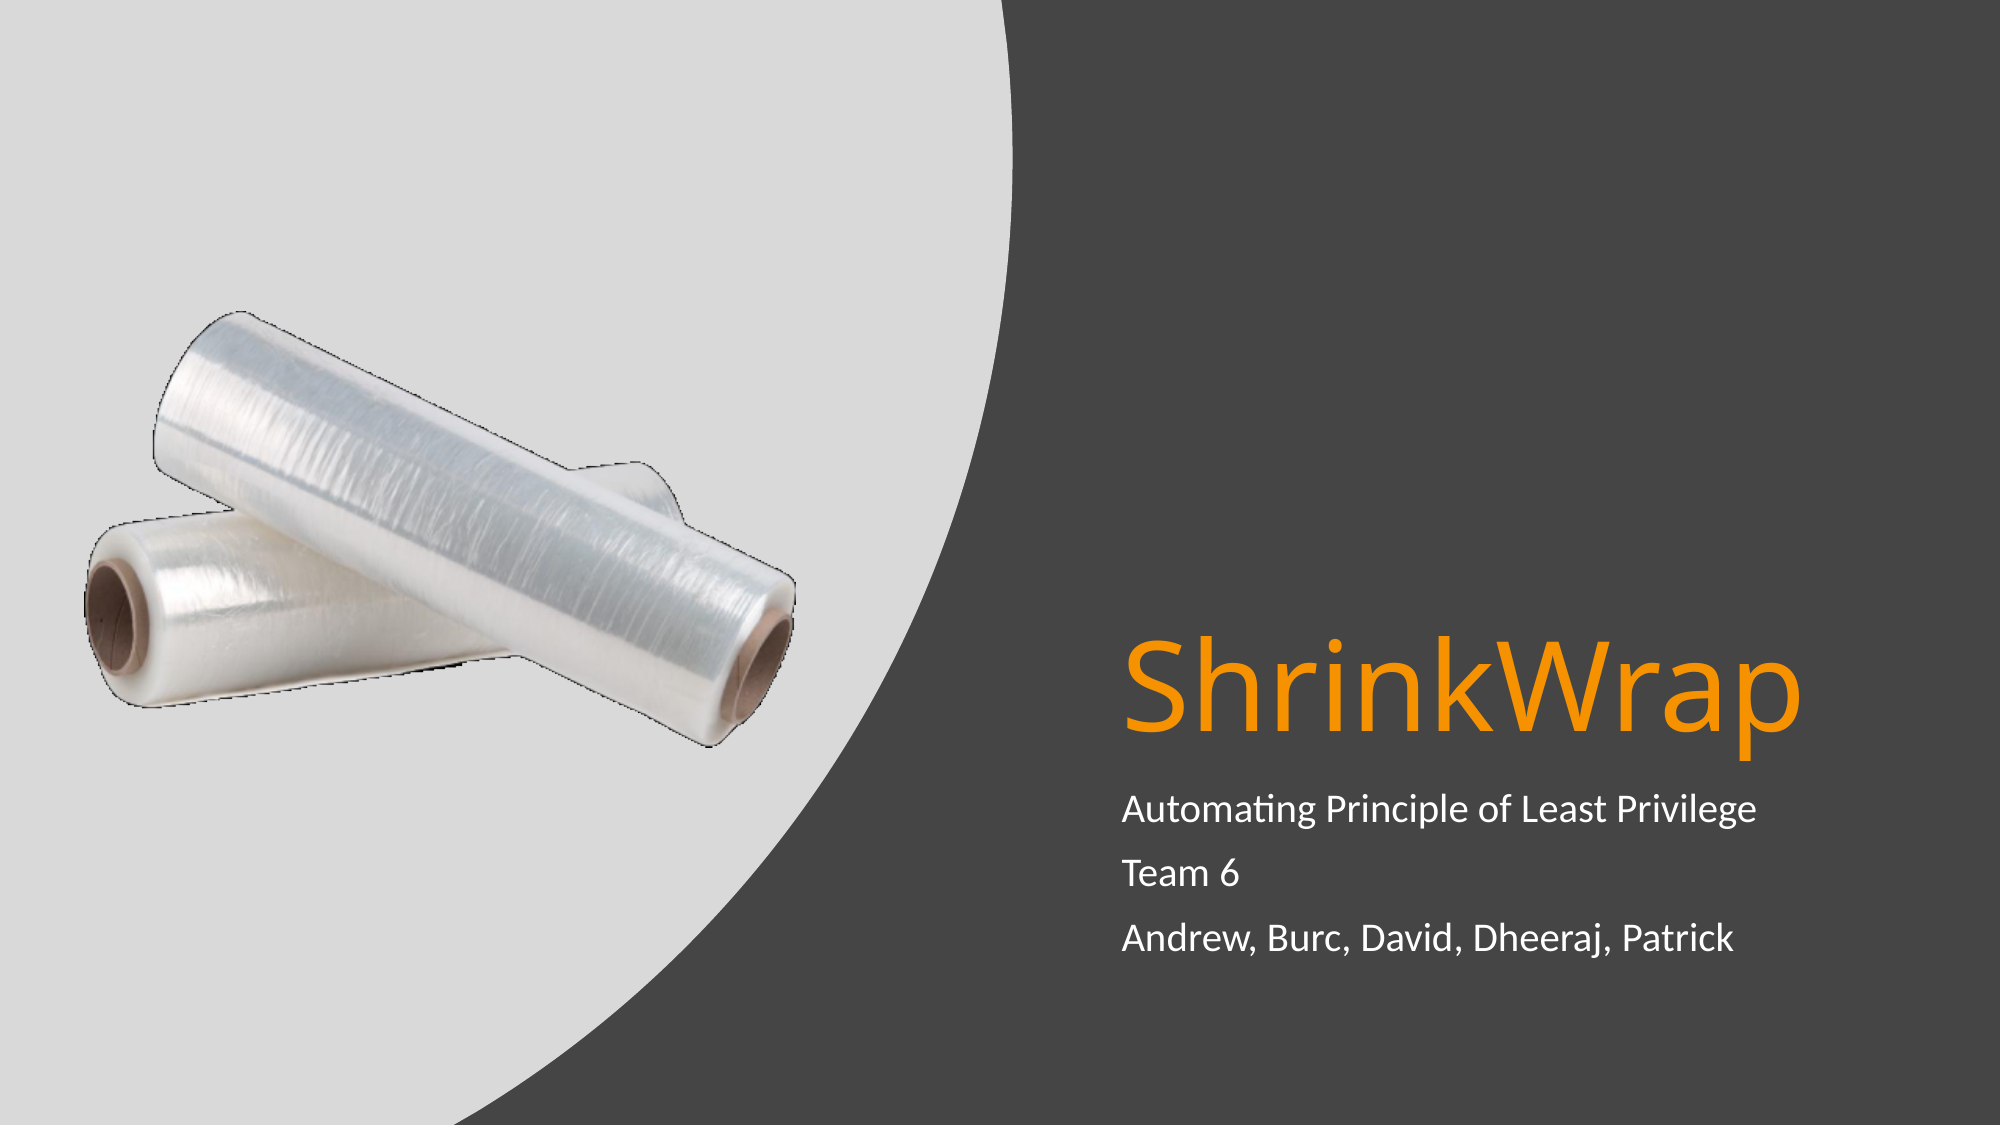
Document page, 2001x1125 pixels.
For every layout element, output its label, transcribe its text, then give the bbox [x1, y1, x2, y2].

picture [84, 311, 796, 748]
subtitle Automating Principle of Least Privilege Team 6 Andrew, Burc, David, Dheeraj, Patrick [1106, 779, 1869, 968]
title ShrinkWrap [1106, 292, 1869, 767]
text_box [0, 0, 1014, 1125]
